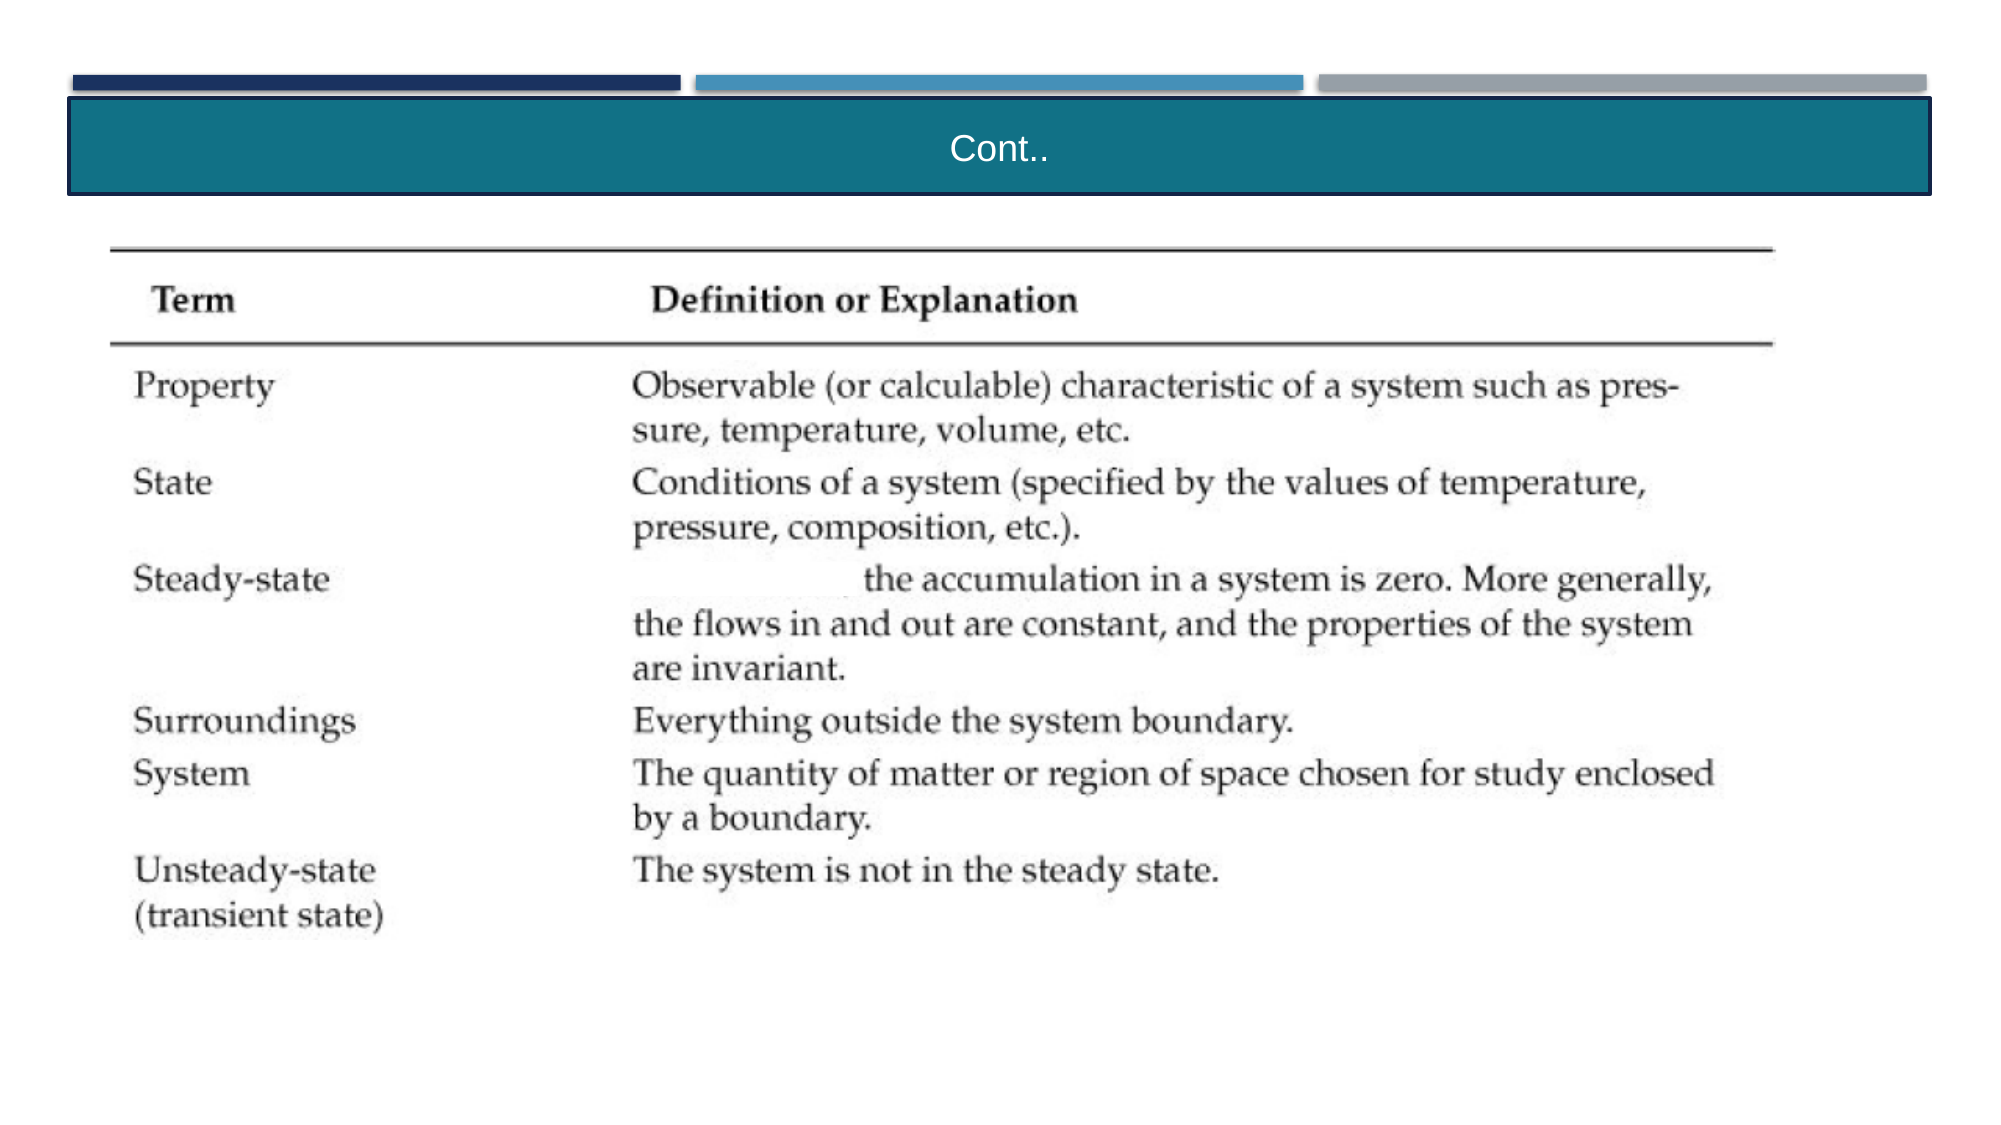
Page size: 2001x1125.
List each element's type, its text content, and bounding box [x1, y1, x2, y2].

picture [101, 242, 1784, 941]
text_box Cont.. [67, 96, 1932, 196]
